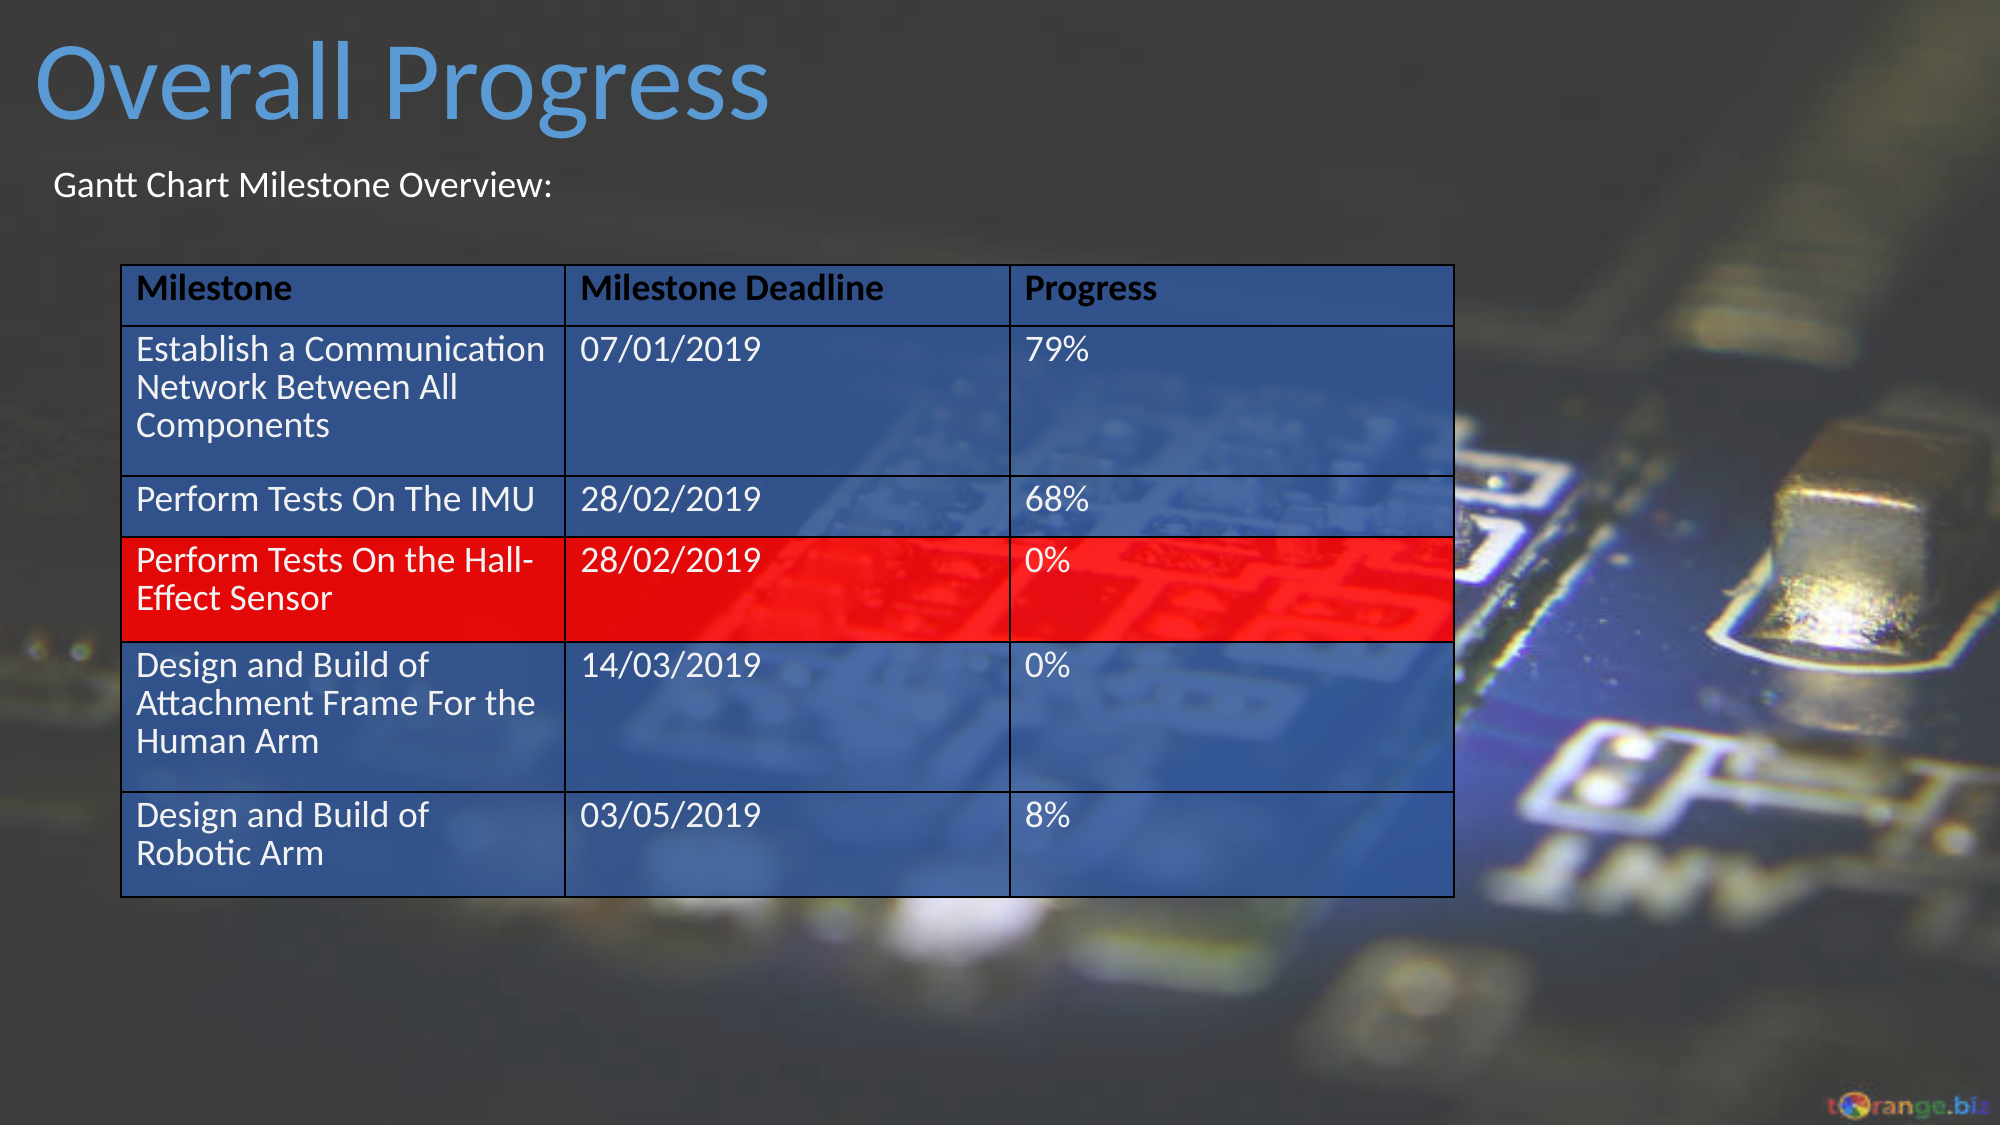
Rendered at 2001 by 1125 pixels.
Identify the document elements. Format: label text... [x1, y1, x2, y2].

table_cell 28/02/2019 [566, 538, 1009, 641]
table_cell 0% [1011, 643, 1453, 791]
table_cell Design and Build of Robotic Arm [122, 793, 564, 896]
text_box Overall Progress [0, 0, 903, 150]
table_cell Perform Tests On The IMU [122, 477, 564, 536]
table_cell 14/03/2019 [566, 643, 1009, 791]
text_box Gantt Chart Milestone Overview: [38, 152, 742, 348]
table_cell Perform Tests On the Hall-Effect Sensor [122, 538, 564, 641]
table_cell 07/01/2019 [566, 327, 1009, 475]
table_cell 03/05/2019 [566, 793, 1009, 896]
table_cell 28/02/2019 [566, 477, 1009, 536]
table_header Milestone Deadline [566, 266, 1009, 325]
table_header Progress [1011, 266, 1453, 325]
table_cell 79% [1011, 327, 1453, 475]
table_cell 0% [1011, 538, 1453, 641]
table_header Milestone [122, 266, 564, 325]
table_cell Design and Build of Attachment Frame For the Human Arm [122, 643, 564, 791]
table_cell Establish a Communication Network Between All Components [122, 327, 564, 475]
table_cell 68% [1011, 477, 1453, 536]
table_cell 8% [1011, 793, 1453, 896]
